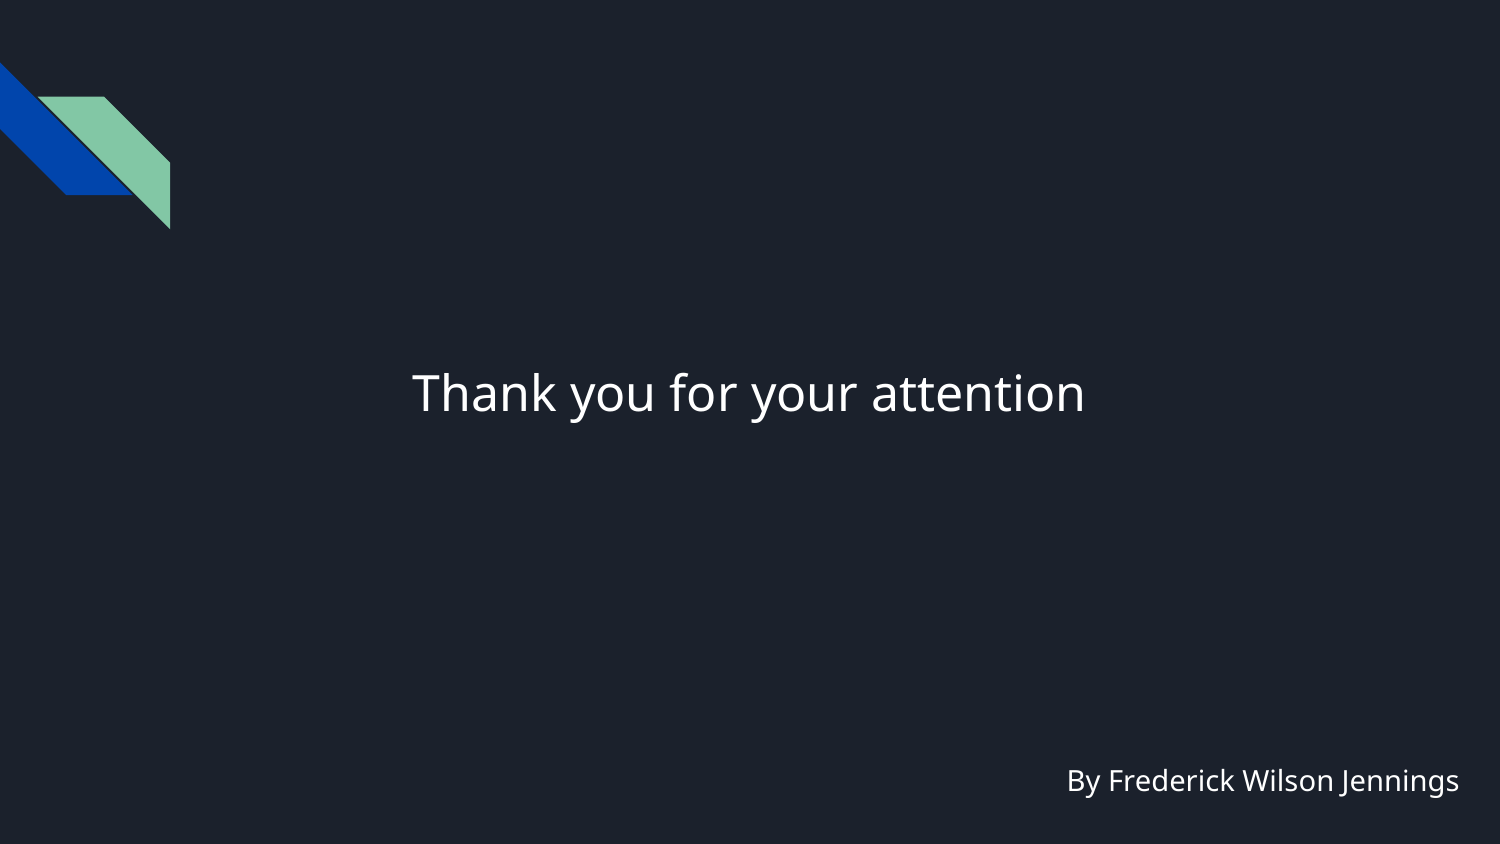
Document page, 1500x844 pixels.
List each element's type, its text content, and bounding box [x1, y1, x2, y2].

title Thank you for your attention [172, 346, 1328, 497]
text_box By Frederick Wilson Jennings [1051, 746, 1500, 844]
